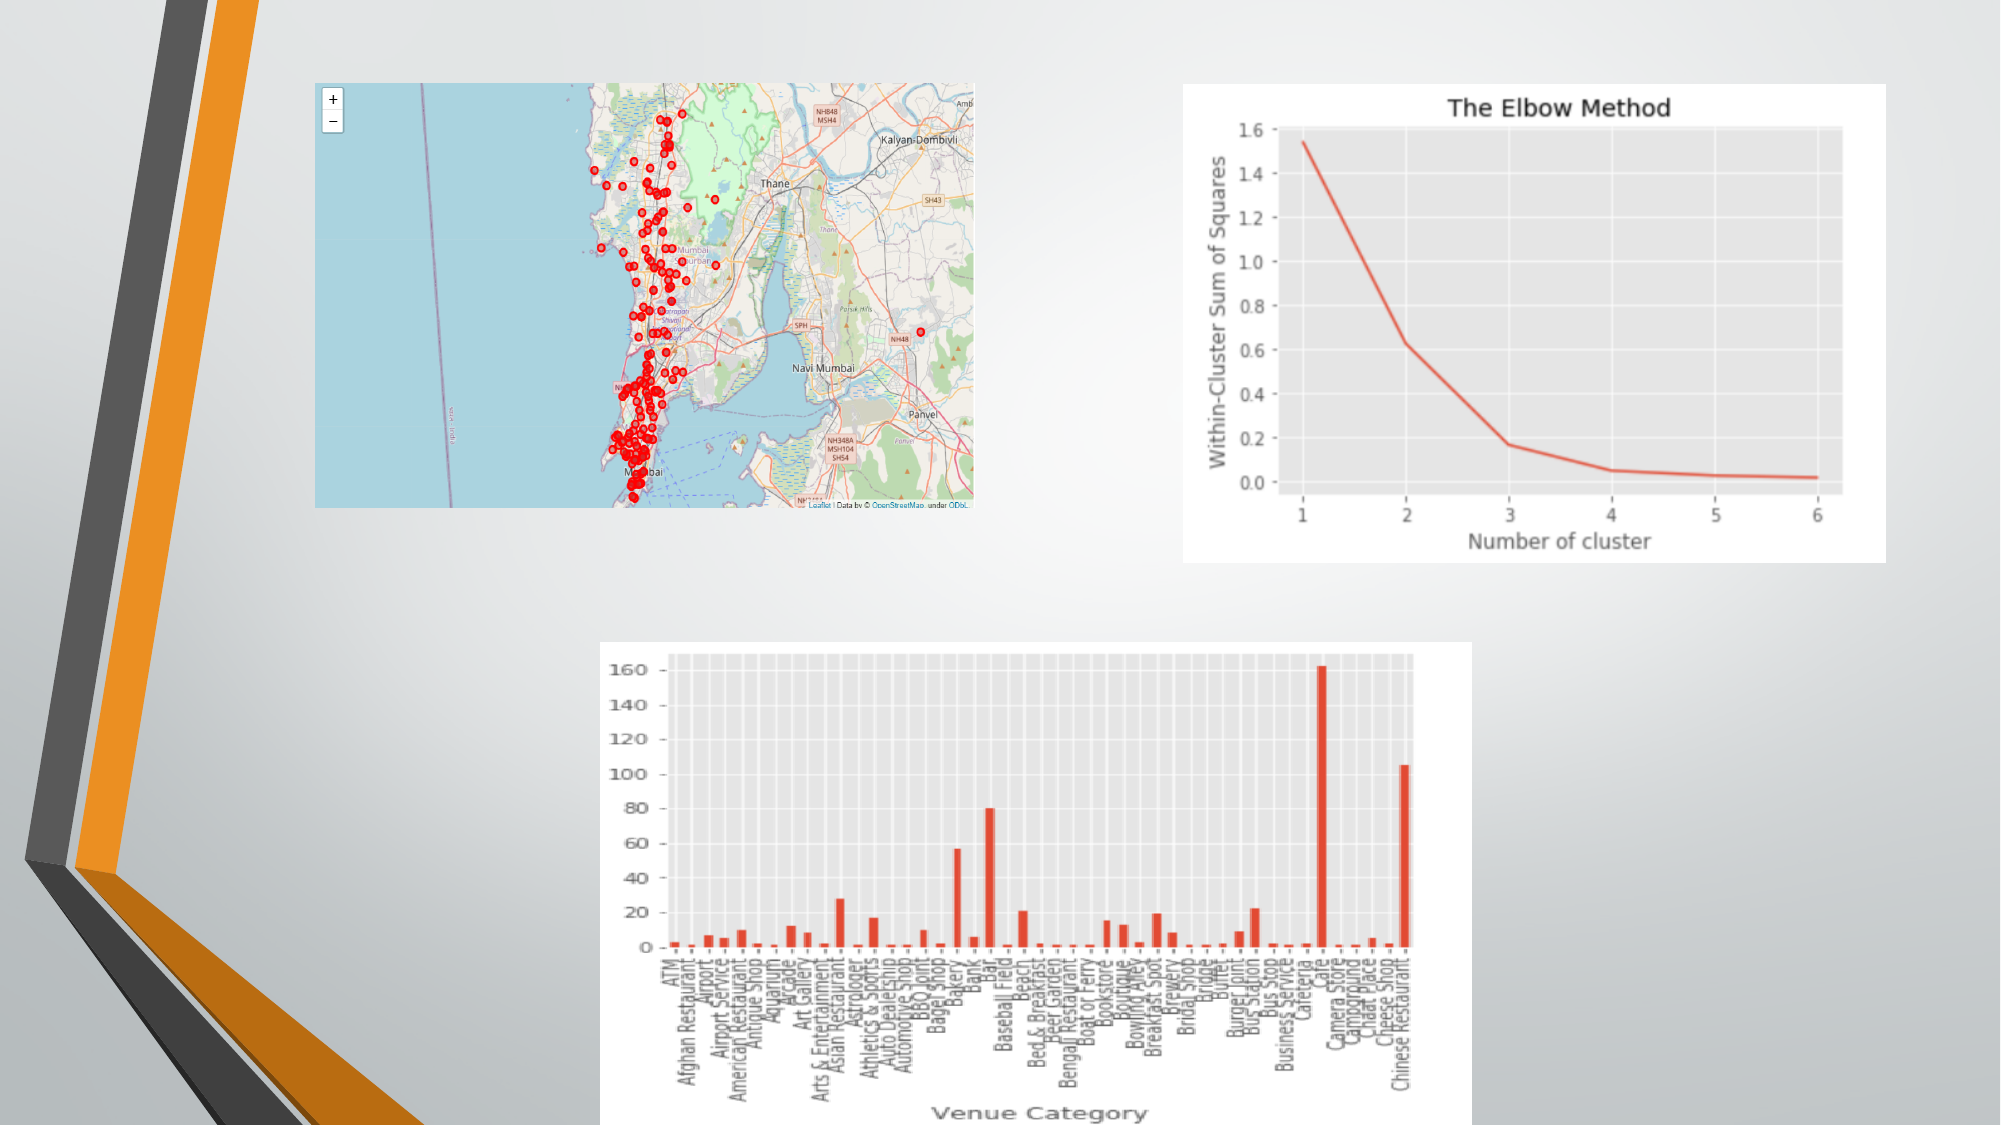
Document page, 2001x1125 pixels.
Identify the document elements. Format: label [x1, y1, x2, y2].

picture [1182, 84, 1886, 563]
list [315, 83, 976, 509]
picture [599, 641, 1472, 1125]
